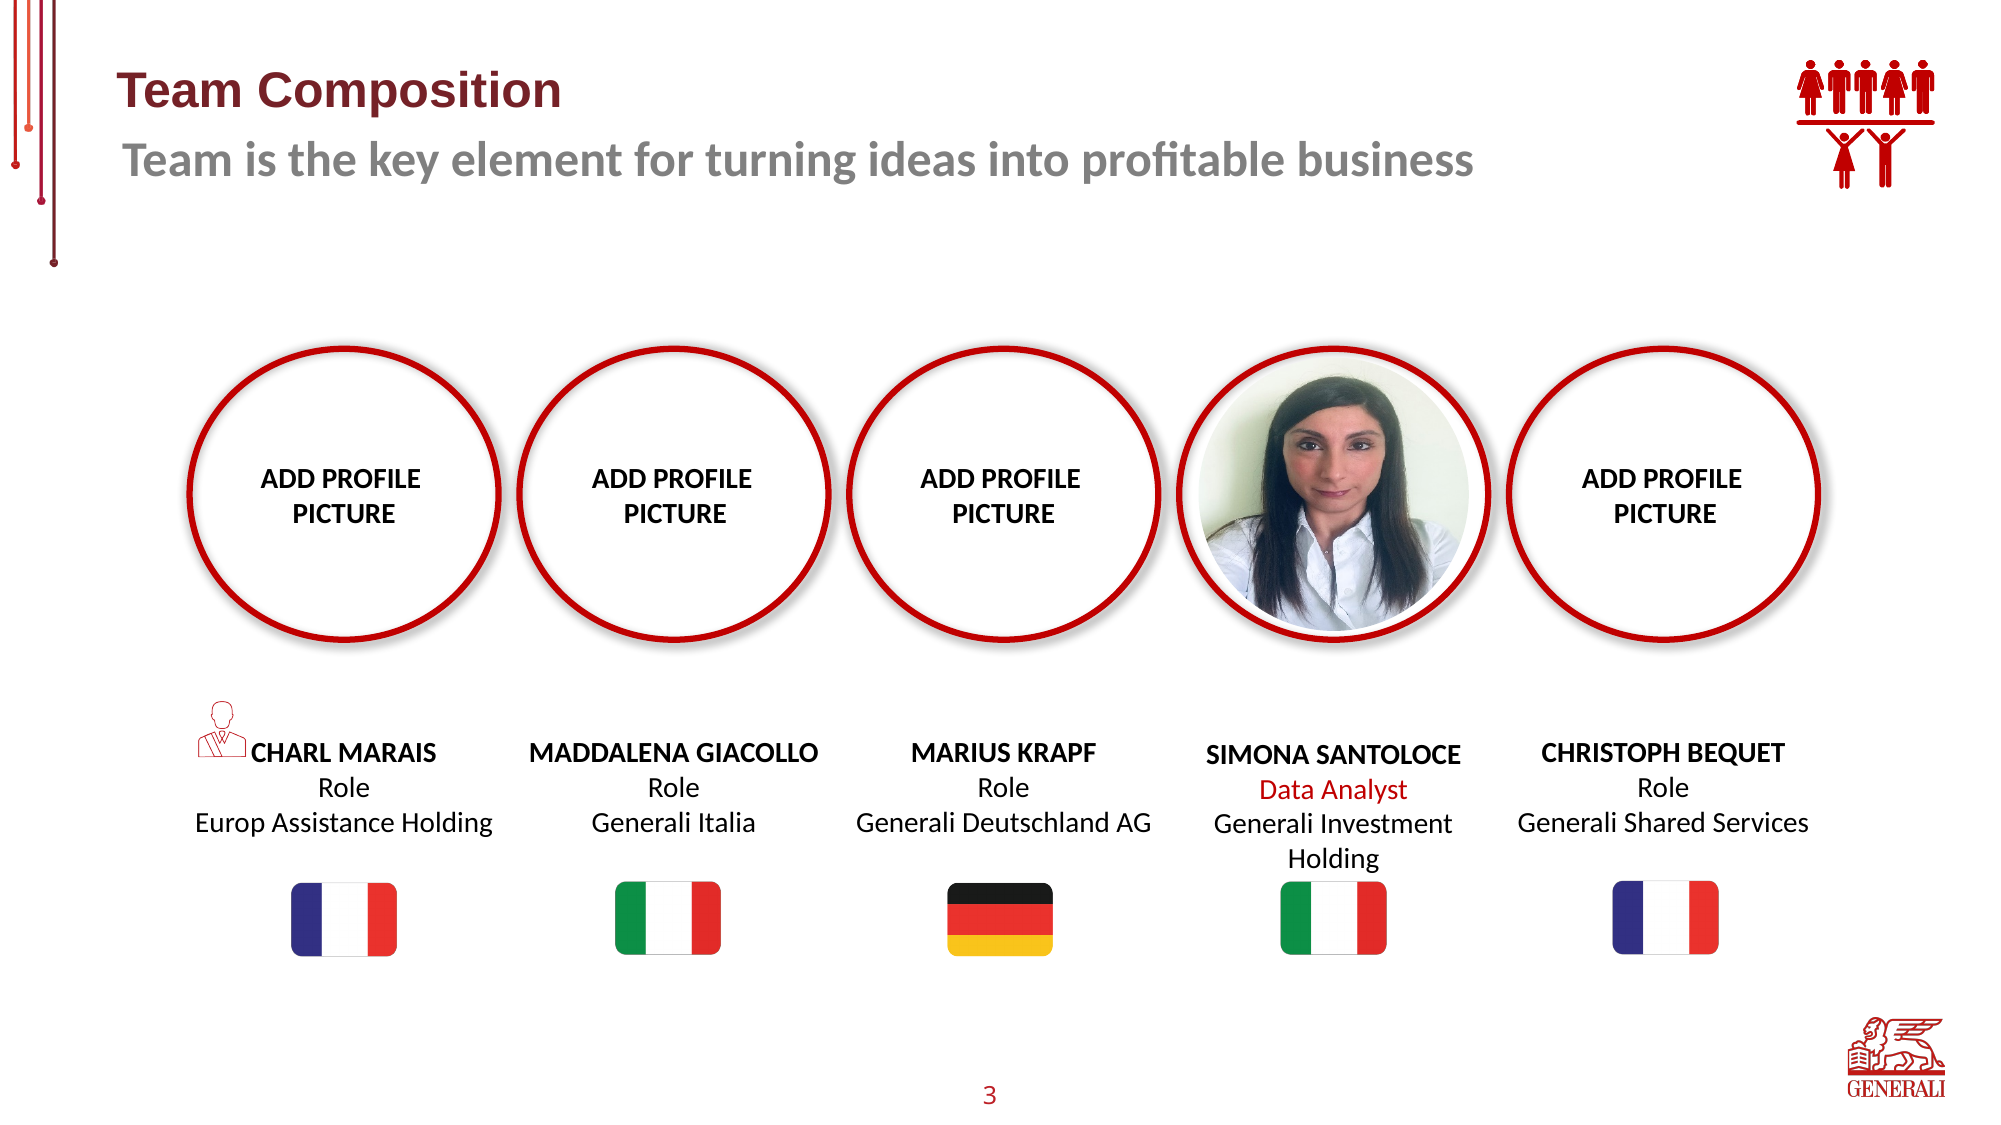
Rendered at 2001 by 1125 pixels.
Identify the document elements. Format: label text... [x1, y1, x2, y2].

picture [184, 691, 260, 767]
picture [11, 0, 58, 270]
picture [1257, 842, 1410, 994]
text_box [200, 551, 488, 641]
text_box [1469, 422, 1490, 567]
text_box [860, 551, 1148, 641]
picture [268, 843, 420, 996]
text_box [1279, 347, 1389, 357]
picture [1198, 357, 1469, 631]
picture [1589, 841, 1742, 994]
text_box [530, 551, 818, 641]
picture [592, 842, 744, 994]
text_box [1520, 551, 1807, 641]
text_box SIMONA SANTOLOCE Data Analyst Generali Investment Holding [1158, 748, 1510, 861]
text_box ADD PROFILE PICTURE [1505, 438, 1825, 551]
text_box CHARL MARAIS Role Europ Assistance Holding [168, 729, 498, 843]
text_box Team Composition [116, 75, 1291, 118]
text_box [860, 347, 1148, 438]
text_box ADD PROFILE PICTURE [184, 438, 504, 551]
text_box [530, 347, 818, 438]
text_box MARIUS KRAPF Role Generali Deutschland AG [828, 729, 1180, 843]
text_box CHRISTOPH BEQUET Role Generali Shared Services [1488, 729, 1839, 843]
text_box MADDALENA GIACOLLO Role Generali Italia [498, 729, 828, 843]
text_box [1178, 422, 1198, 566]
text_box [1519, 347, 1808, 438]
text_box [1796, 59, 1935, 189]
text_box Team is the key element for turning ideas into profitable business [107, 118, 1498, 194]
text_box ADD PROFILE PICTURE [844, 438, 1164, 551]
text_box [1277, 631, 1390, 641]
text_box ADD PROFILE PICTURE [515, 438, 835, 551]
text_box [200, 347, 488, 438]
text_box 3 [955, 1072, 1025, 1110]
picture [924, 843, 1076, 996]
